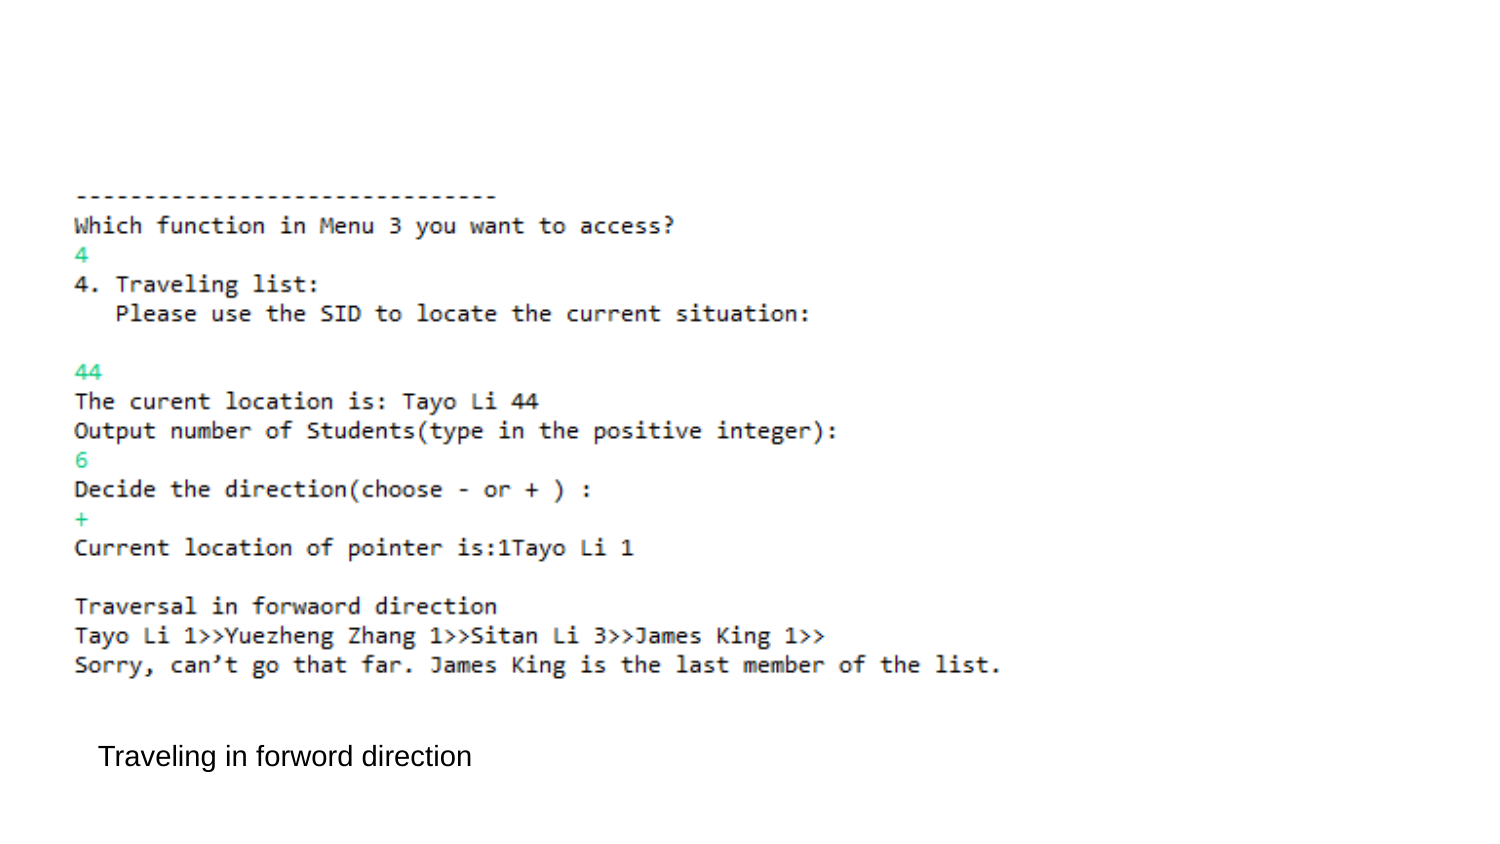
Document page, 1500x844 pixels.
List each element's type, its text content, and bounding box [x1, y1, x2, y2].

picture [73, 189, 1049, 716]
text_box Traveling in forword direction [82, 724, 737, 799]
